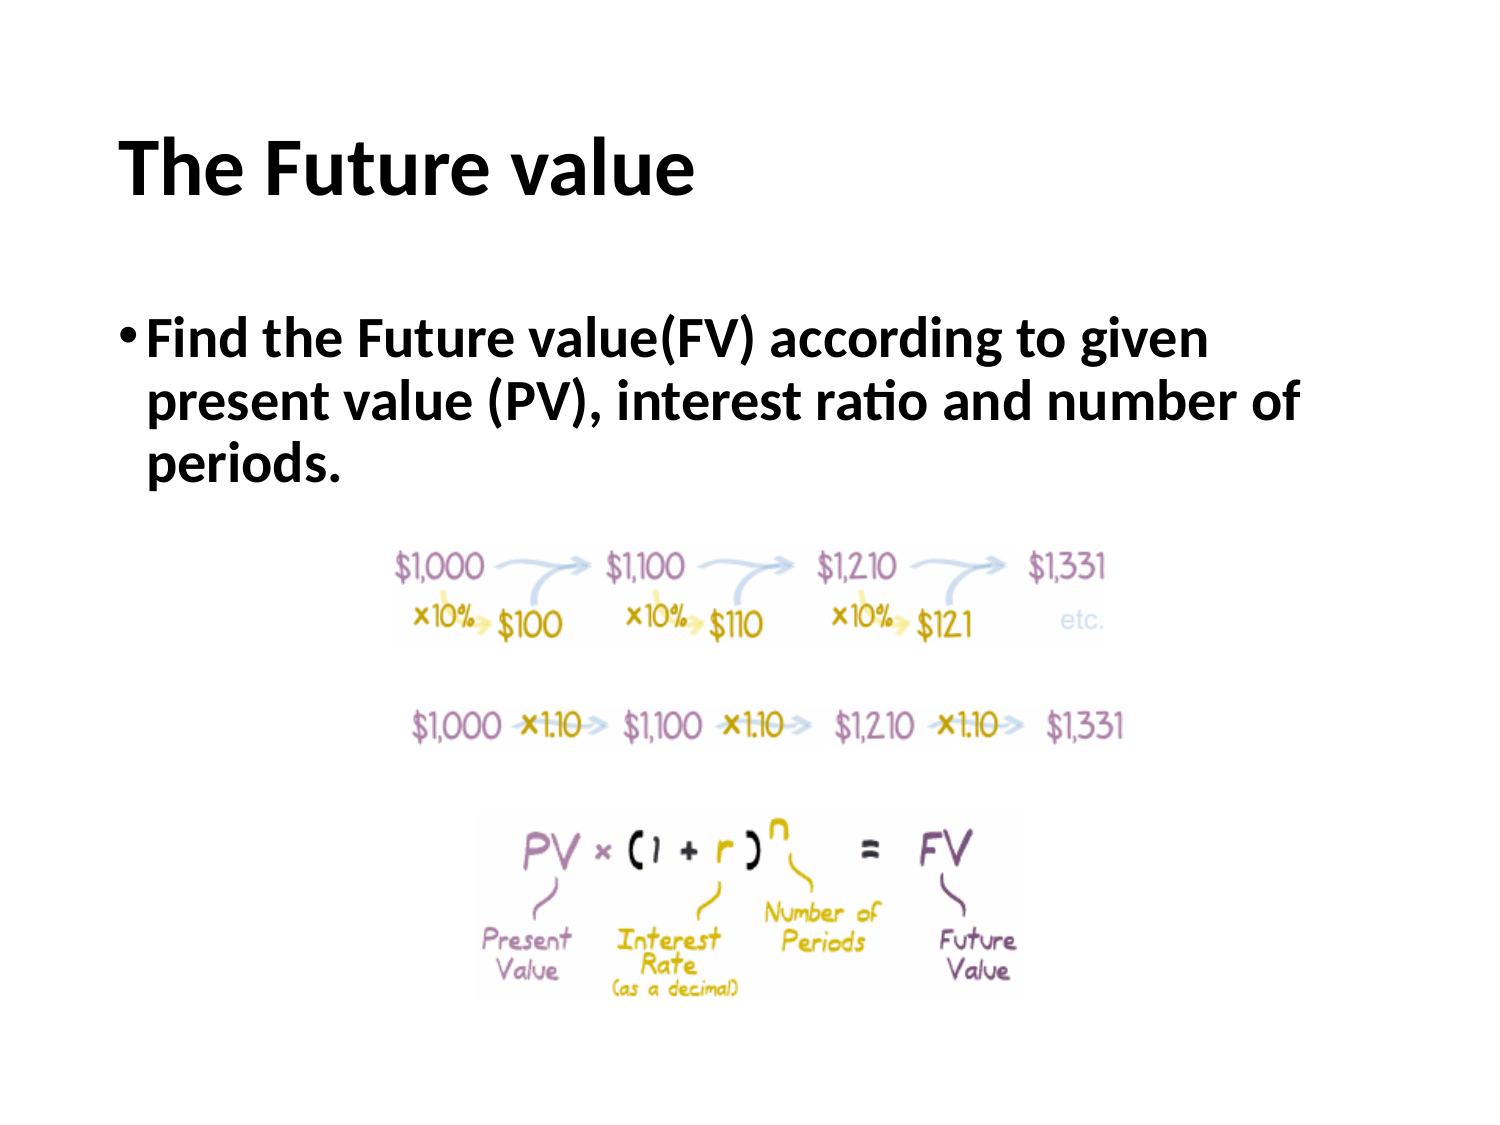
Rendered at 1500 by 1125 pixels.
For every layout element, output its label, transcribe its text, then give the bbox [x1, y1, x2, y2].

picture [392, 549, 1108, 646]
picture [409, 707, 1126, 747]
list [475, 810, 1025, 1001]
title The Future value [103, 59, 1397, 278]
text_box Find the Future value(FV) according to given present value (PV), interest ratio and number of periods. [103, 299, 1397, 1014]
